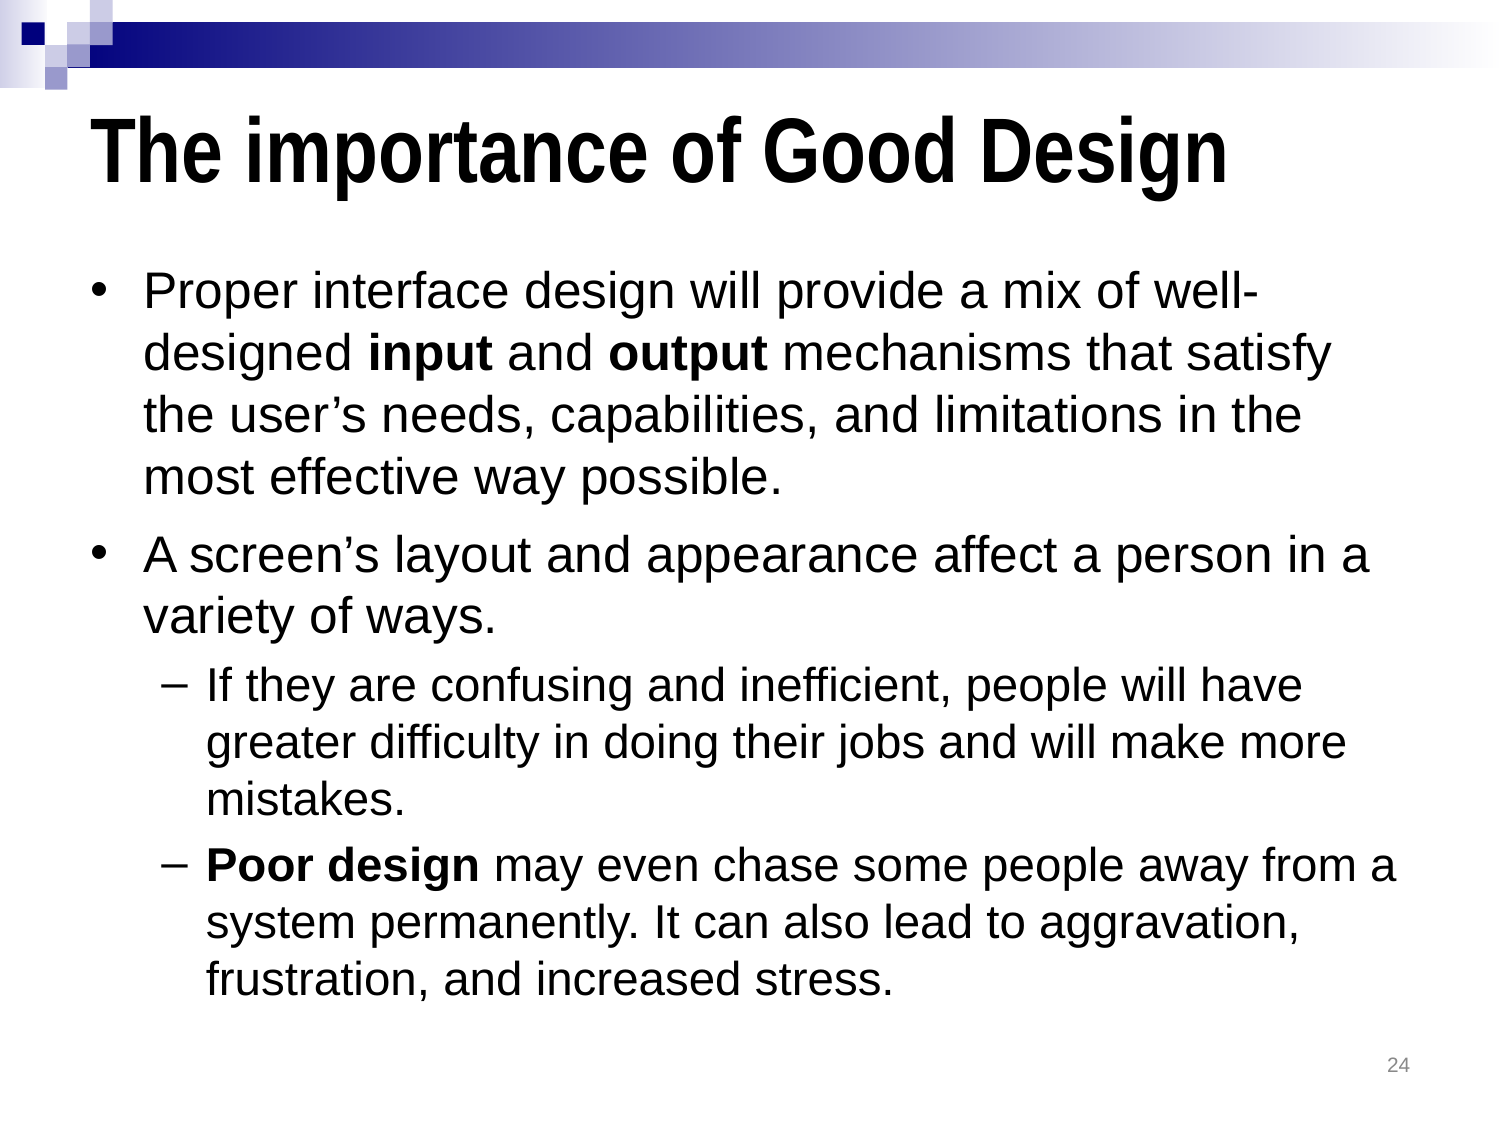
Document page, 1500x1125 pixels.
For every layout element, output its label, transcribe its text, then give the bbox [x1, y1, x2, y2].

slide_number 24 [1074, 1037, 1425, 1091]
title The importance of Good Design [75, 67, 1425, 225]
list Proper interface design will provide a mix of well-designed input and output mechanisms that satisfy the user’s needs, capabilities, and limitations in the most effective way possible. A screen’s layout and appearance affect a person in a variety of ways. If they are confusing and inefficient, people will have greater difficulty in doing their jobs and will make more mistakes. Poor design may even chase some people away from a system permanently. It can also lead to aggravation, frustration, and increased stress. [75, 249, 1425, 1013]
